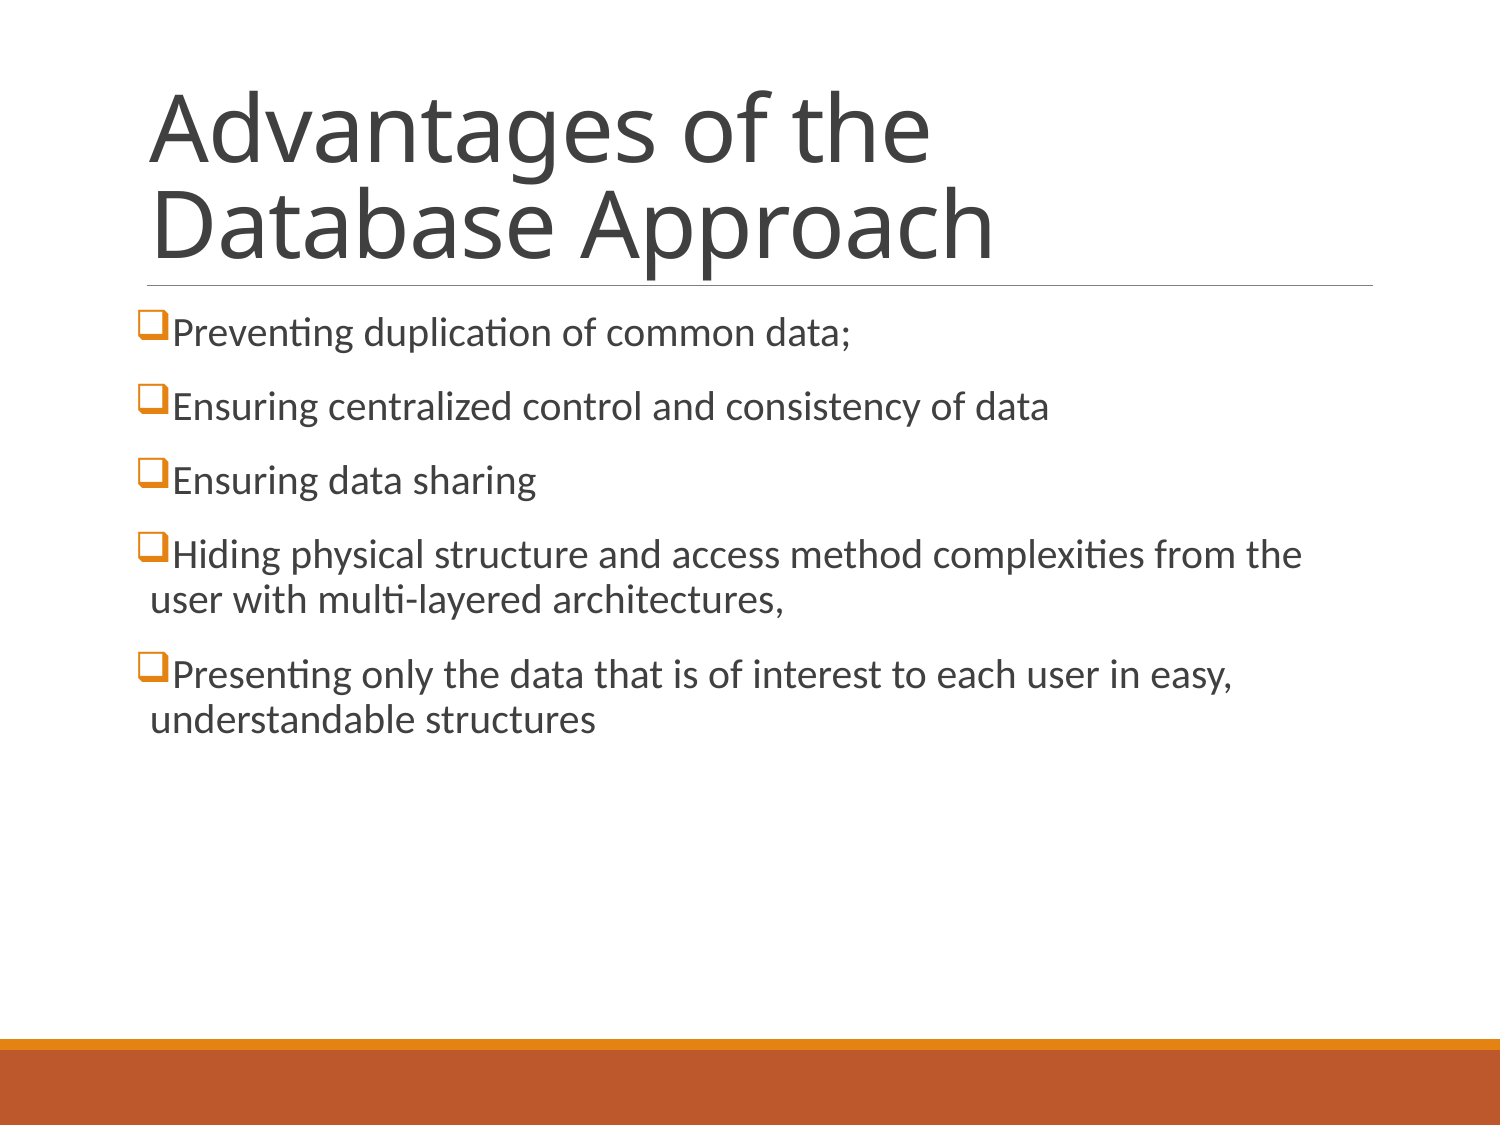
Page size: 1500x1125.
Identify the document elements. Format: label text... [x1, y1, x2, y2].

list Preventing duplication of common data; Ensuring centralized control and consistency of data Ensuring data sharing Hiding physical structure and access method complexities from the user with multi-layered architectures, Presenting only the data that is of interest to each user in easy, understandable structures [134, 302, 1373, 963]
title Advantages of the Database Approach [134, 47, 1373, 285]
